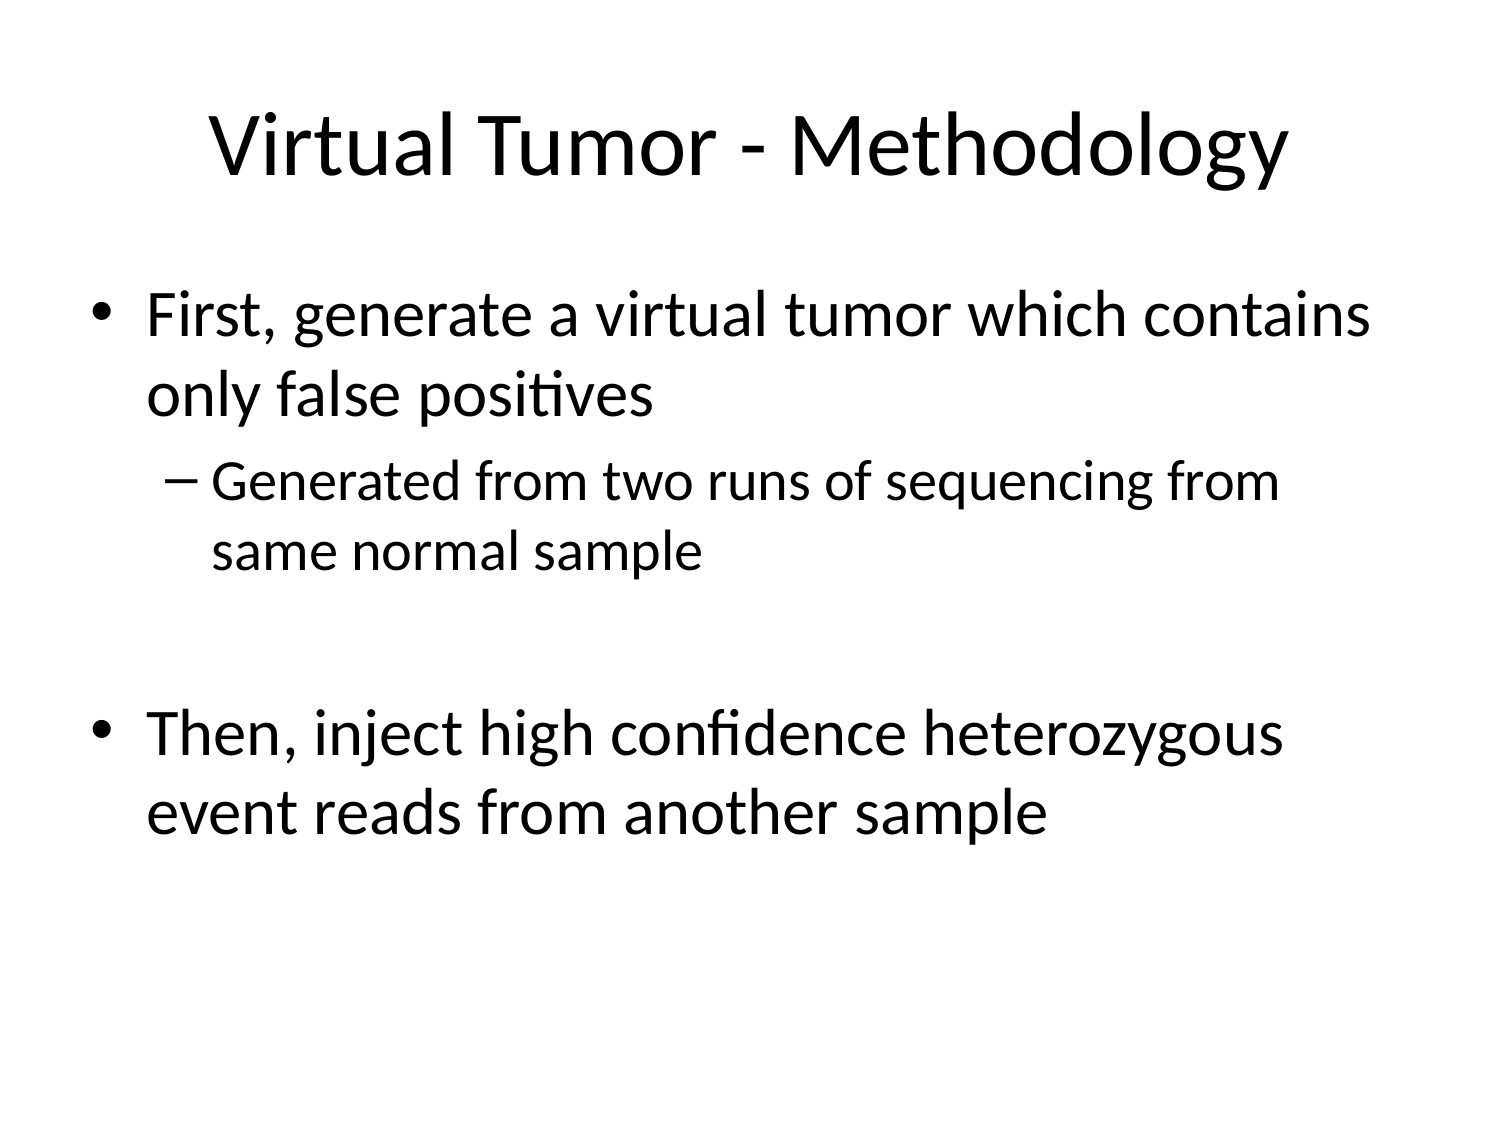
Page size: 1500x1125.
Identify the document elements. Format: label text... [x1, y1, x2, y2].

title Virtual Tumor - Methodology [75, 45, 1425, 233]
list First, generate a virtual tumor which contains only false positives Generated from two runs of sequencing from same normal sample Then, inject high confidence heterozygous event reads from another sample [75, 262, 1425, 1005]
